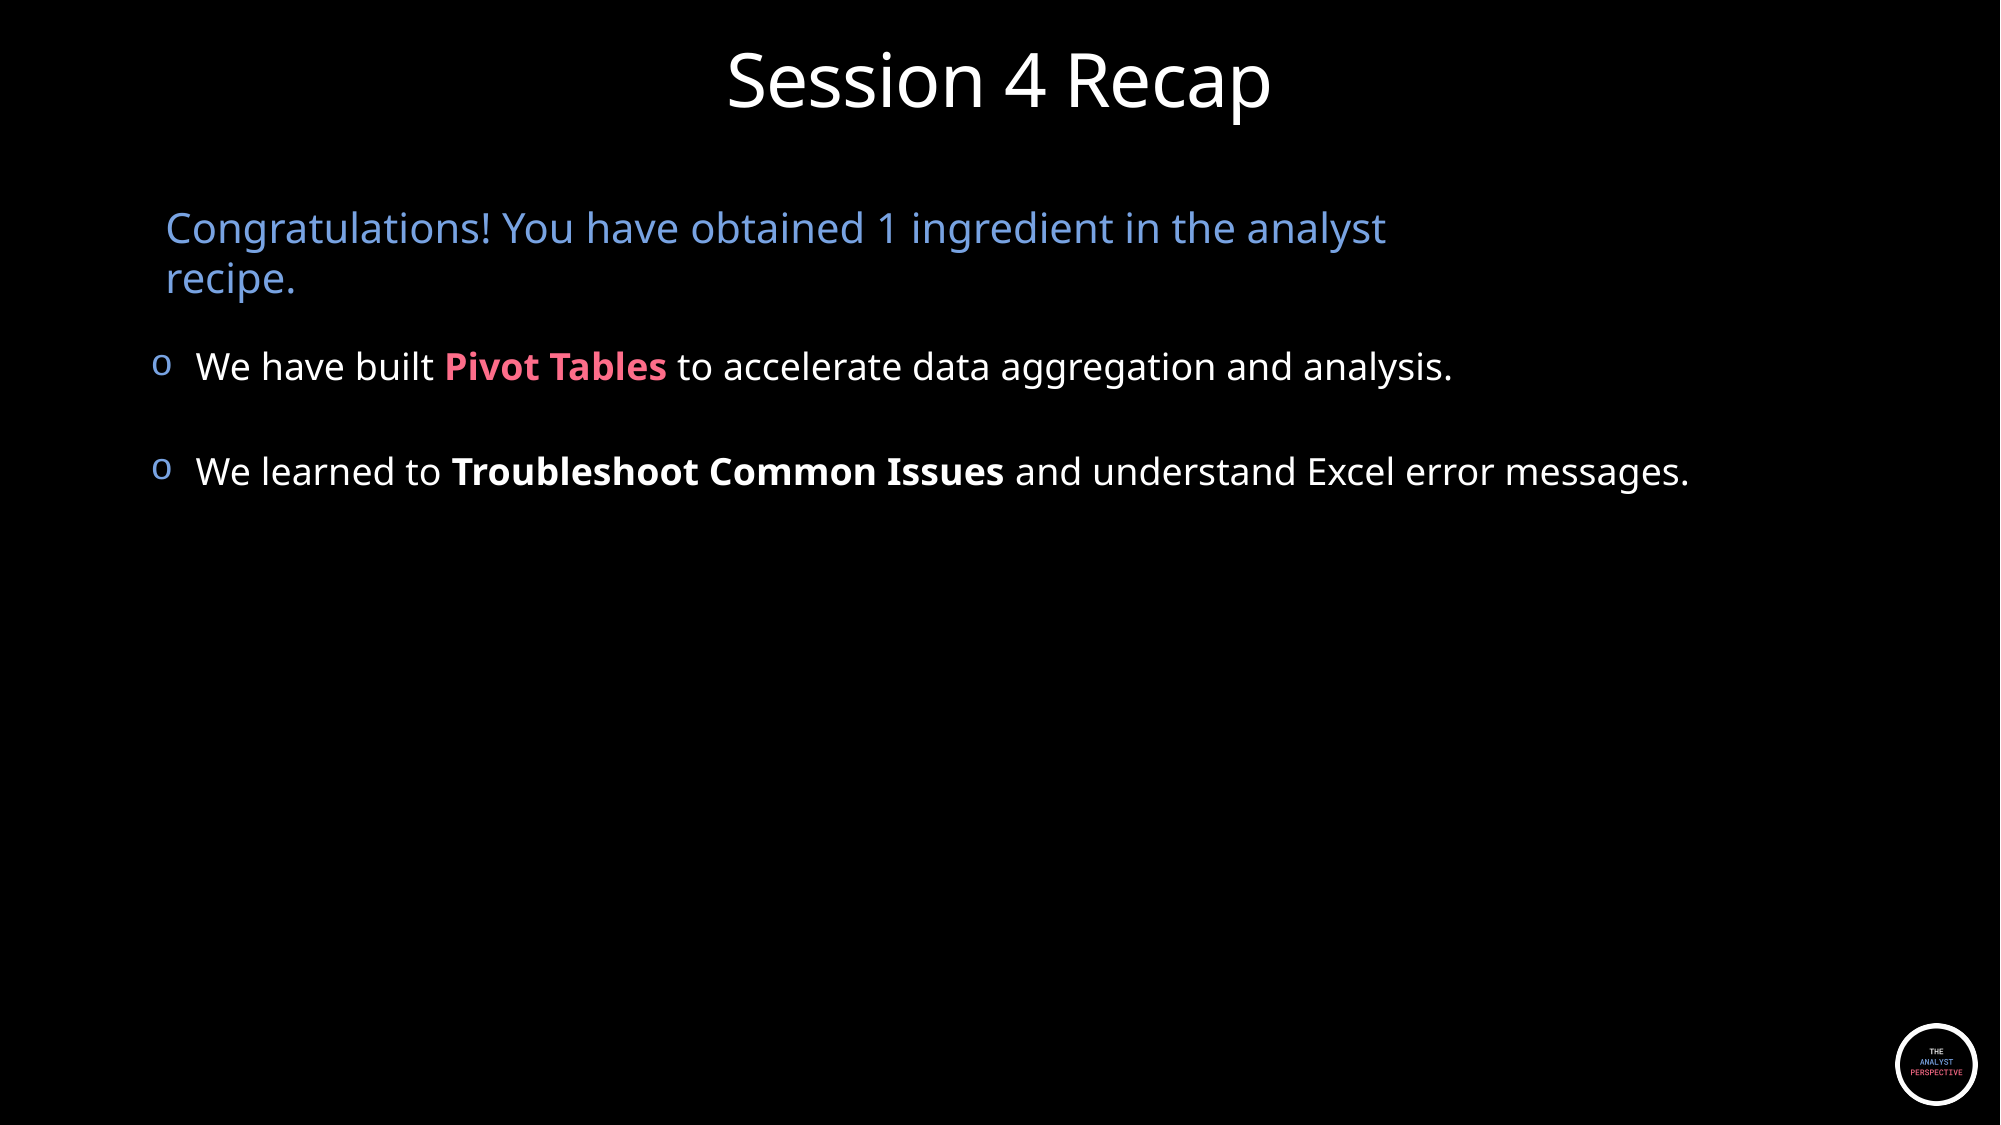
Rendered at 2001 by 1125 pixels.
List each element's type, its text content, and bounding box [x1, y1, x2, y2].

picture [1895, 1023, 1978, 1106]
title Session 4 Recap [67, 30, 1933, 135]
text_box We have built Pivot Tables to accelerate data aggregation and analysis. We learned to Troubleshoot Common Issues and understand Excel error messages. [135, 320, 1747, 819]
text_box Congratulations! You have obtained 1 ingredient in the analyst recipe. [135, 194, 1533, 320]
